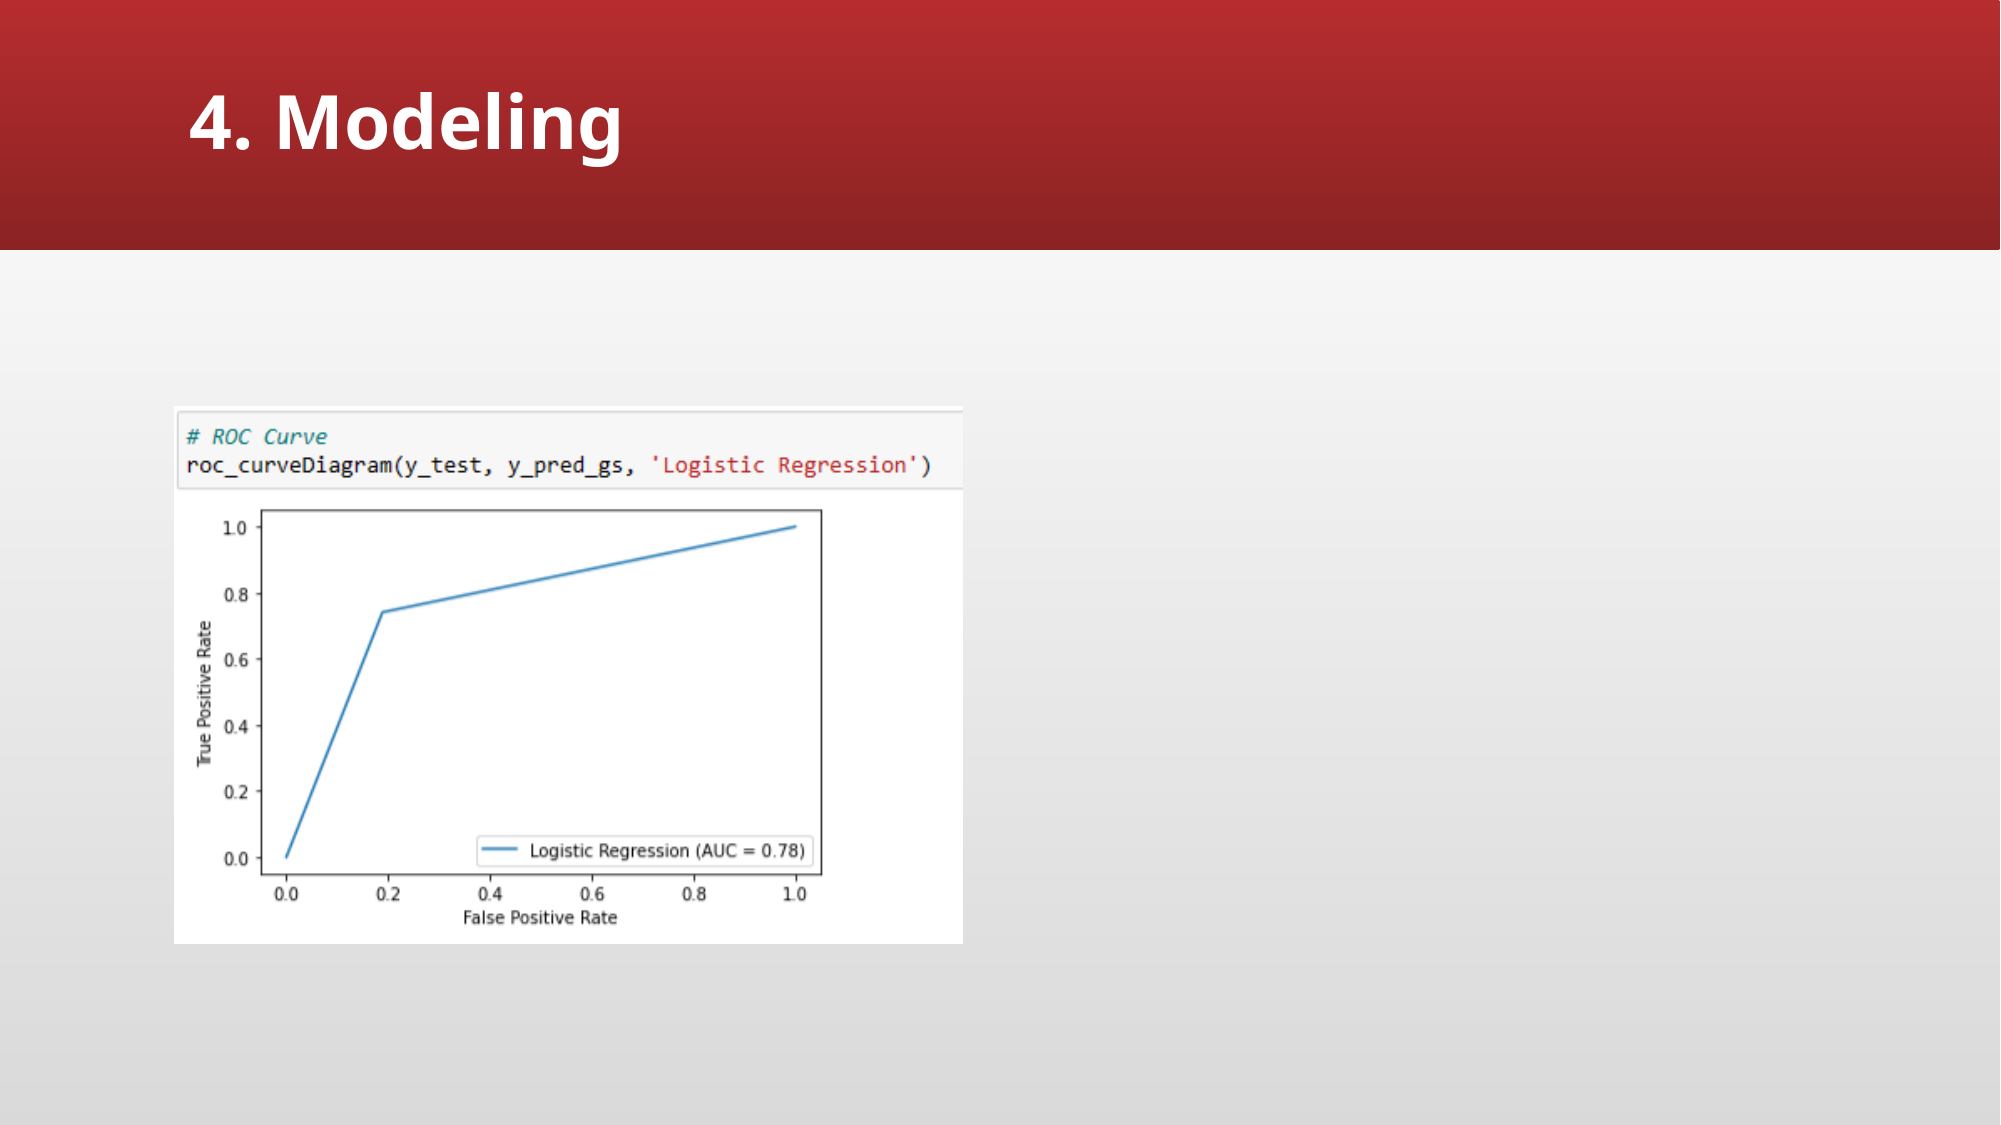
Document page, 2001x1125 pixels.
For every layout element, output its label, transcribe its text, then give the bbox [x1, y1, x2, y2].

picture [174, 406, 963, 944]
title 4. Modeling [174, 16, 1825, 234]
